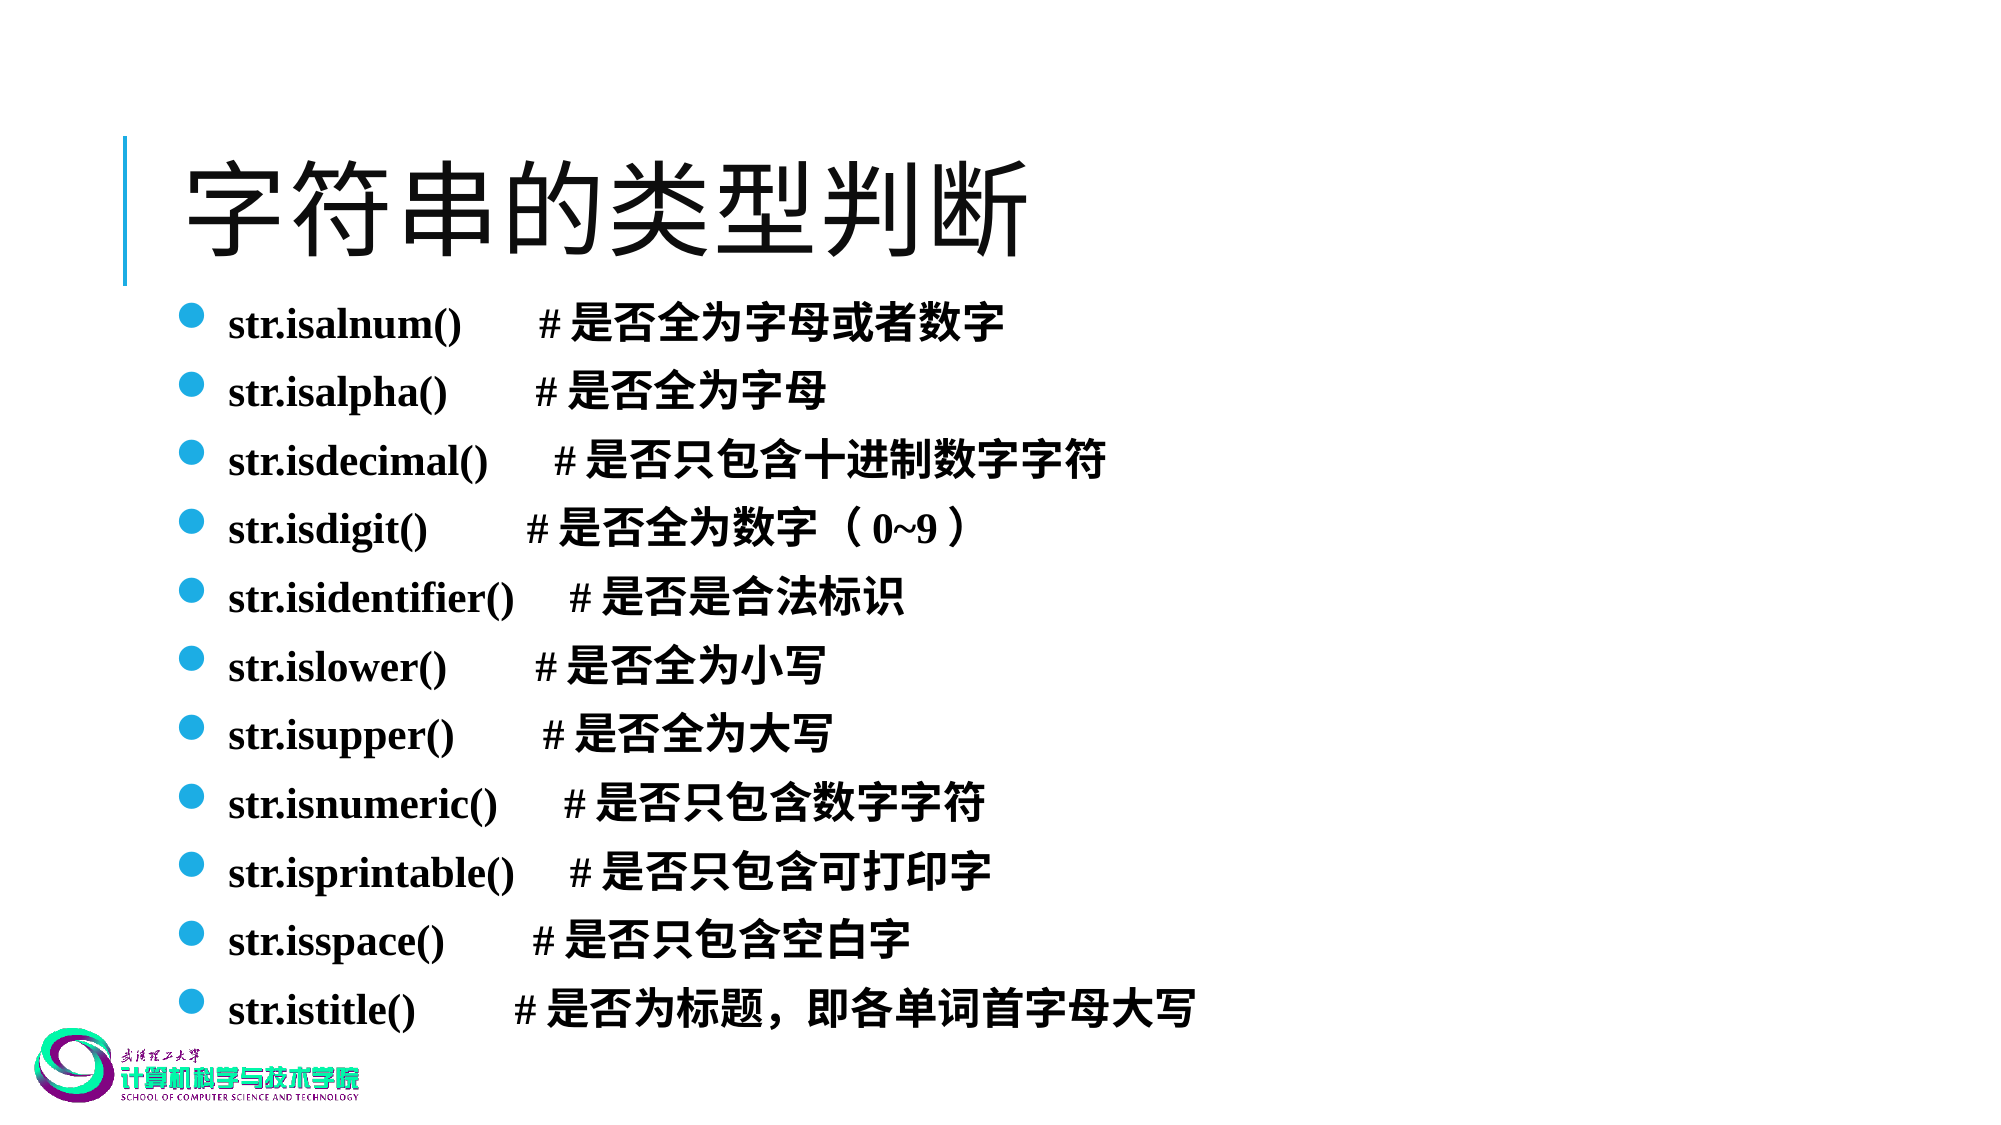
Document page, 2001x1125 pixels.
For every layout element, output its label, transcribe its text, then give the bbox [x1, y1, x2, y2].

picture [0, 962, 397, 1125]
title 字符串的类型判断 [168, 96, 1763, 293]
list str.isalnum() #是否全为字母或者数字 str.isalpha() #是否全为字母 str.isdecimal() #是否只包含十进制数字字符 str.isdigit() #是否全为数字（0~9） str.isidentifier() #是否是合法标识 str.islower() #是否全为小写 str.isupper() #是否全为大写 str.isnumeric() #是否只包含数字字符 str.isprintable() #是否只包含可打印字 str.isspace() #是否只包含空白字 str.istitle() #是否为标题，即各单词首字母大写 [168, 293, 1916, 1043]
